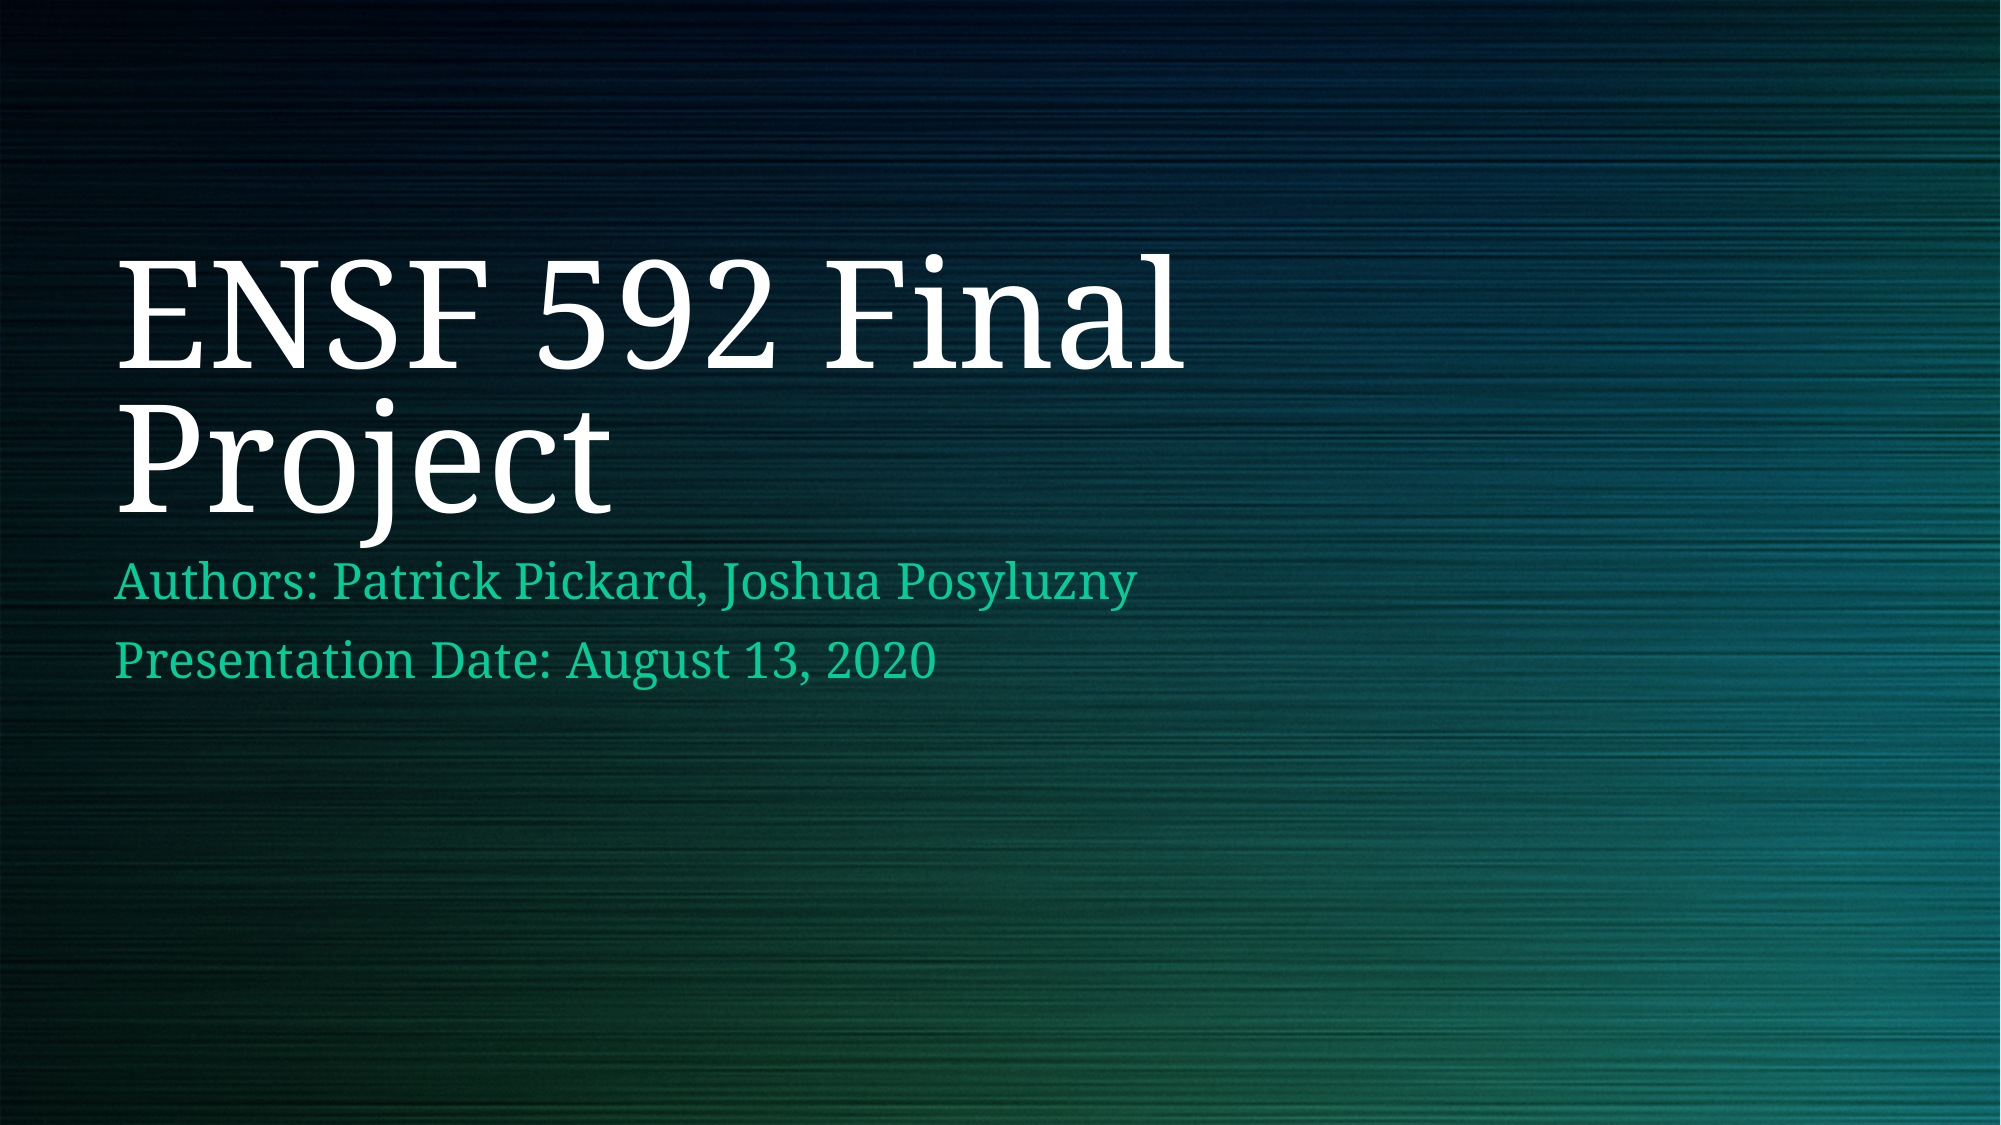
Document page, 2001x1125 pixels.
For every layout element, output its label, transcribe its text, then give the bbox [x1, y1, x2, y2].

title ENSF 592 Final Project [99, 42, 1696, 549]
picture [0, 0, 2001, 1125]
subtitle Authors: Patrick Pickard, Joshua Posyluzny Presentation Date: August 13, 2020 [99, 548, 1450, 774]
